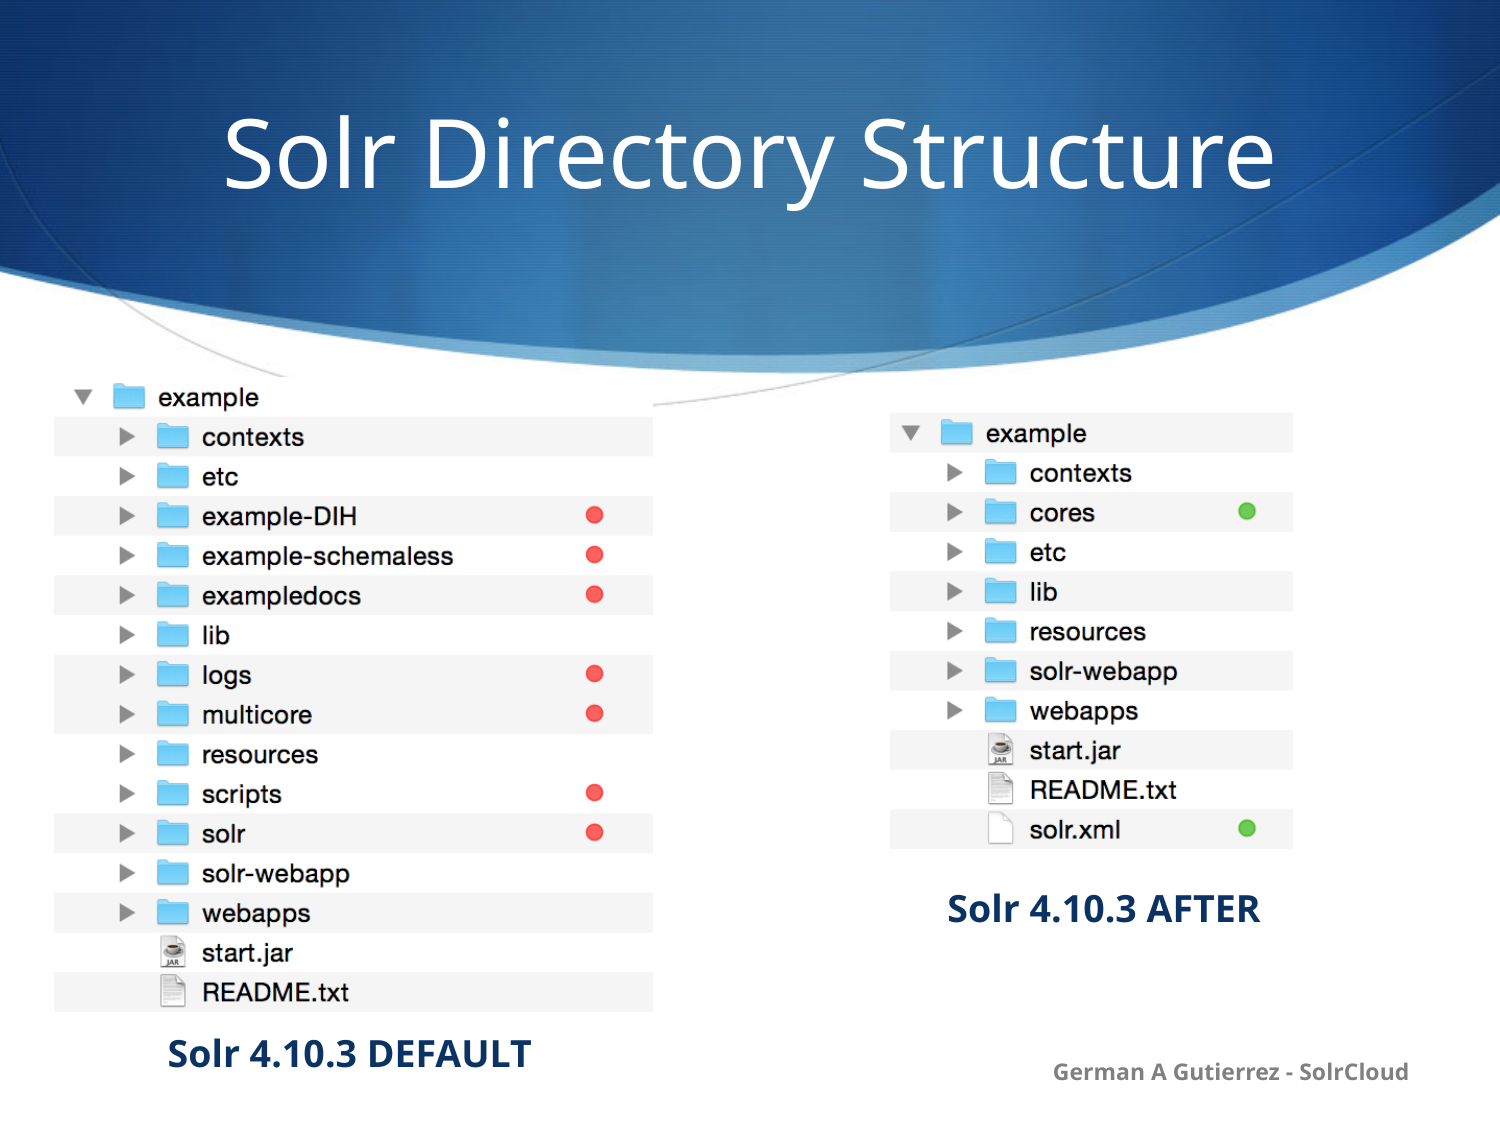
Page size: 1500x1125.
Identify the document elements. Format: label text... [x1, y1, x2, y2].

text_box Solr 4.10.3 DEFAULT [66, 1024, 634, 1083]
picture [0, 0, 1500, 1125]
text_box Solr 4.10.3 AFTER [820, 877, 1388, 938]
title Solr Directory Structure [75, 56, 1425, 245]
footer German A Gutierrez - SolrCloud [949, 1042, 1425, 1103]
